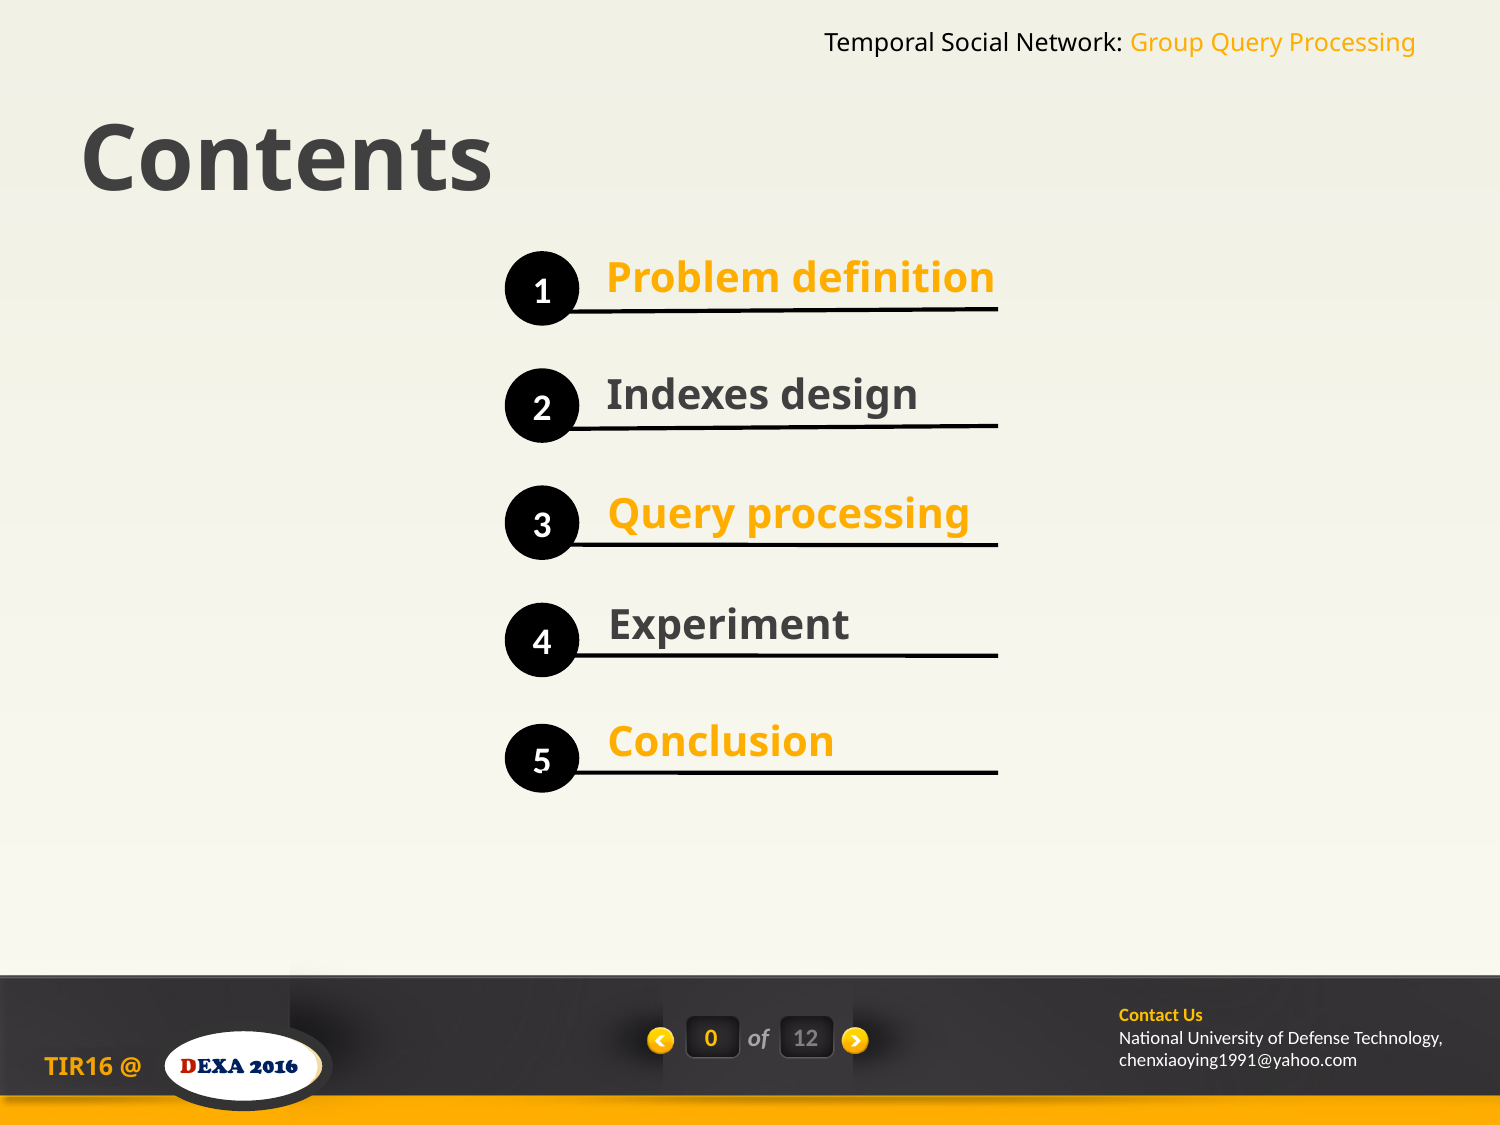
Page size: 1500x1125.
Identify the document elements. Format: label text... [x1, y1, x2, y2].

picture [0, 0, 1500, 1125]
text_box Contents [64, 78, 807, 220]
text_box Indexes design [591, 360, 1010, 426]
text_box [583, 308, 999, 312]
text_box Conclusion [592, 707, 928, 771]
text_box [506, 252, 578, 791]
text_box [29, 1025, 328, 1107]
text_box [583, 425, 999, 430]
text_box Problem definition [591, 243, 1058, 309]
text_box Query processing [592, 479, 998, 544]
text_box Experiment [593, 590, 998, 655]
text_box Contact Us National University of Defense Technology, chenxiaoying1991@yahoo.com [1104, 997, 1477, 1076]
text_box Temporal Social Network: Group Query Processing [732, 31, 1432, 83]
text_box of [747, 1014, 773, 1059]
